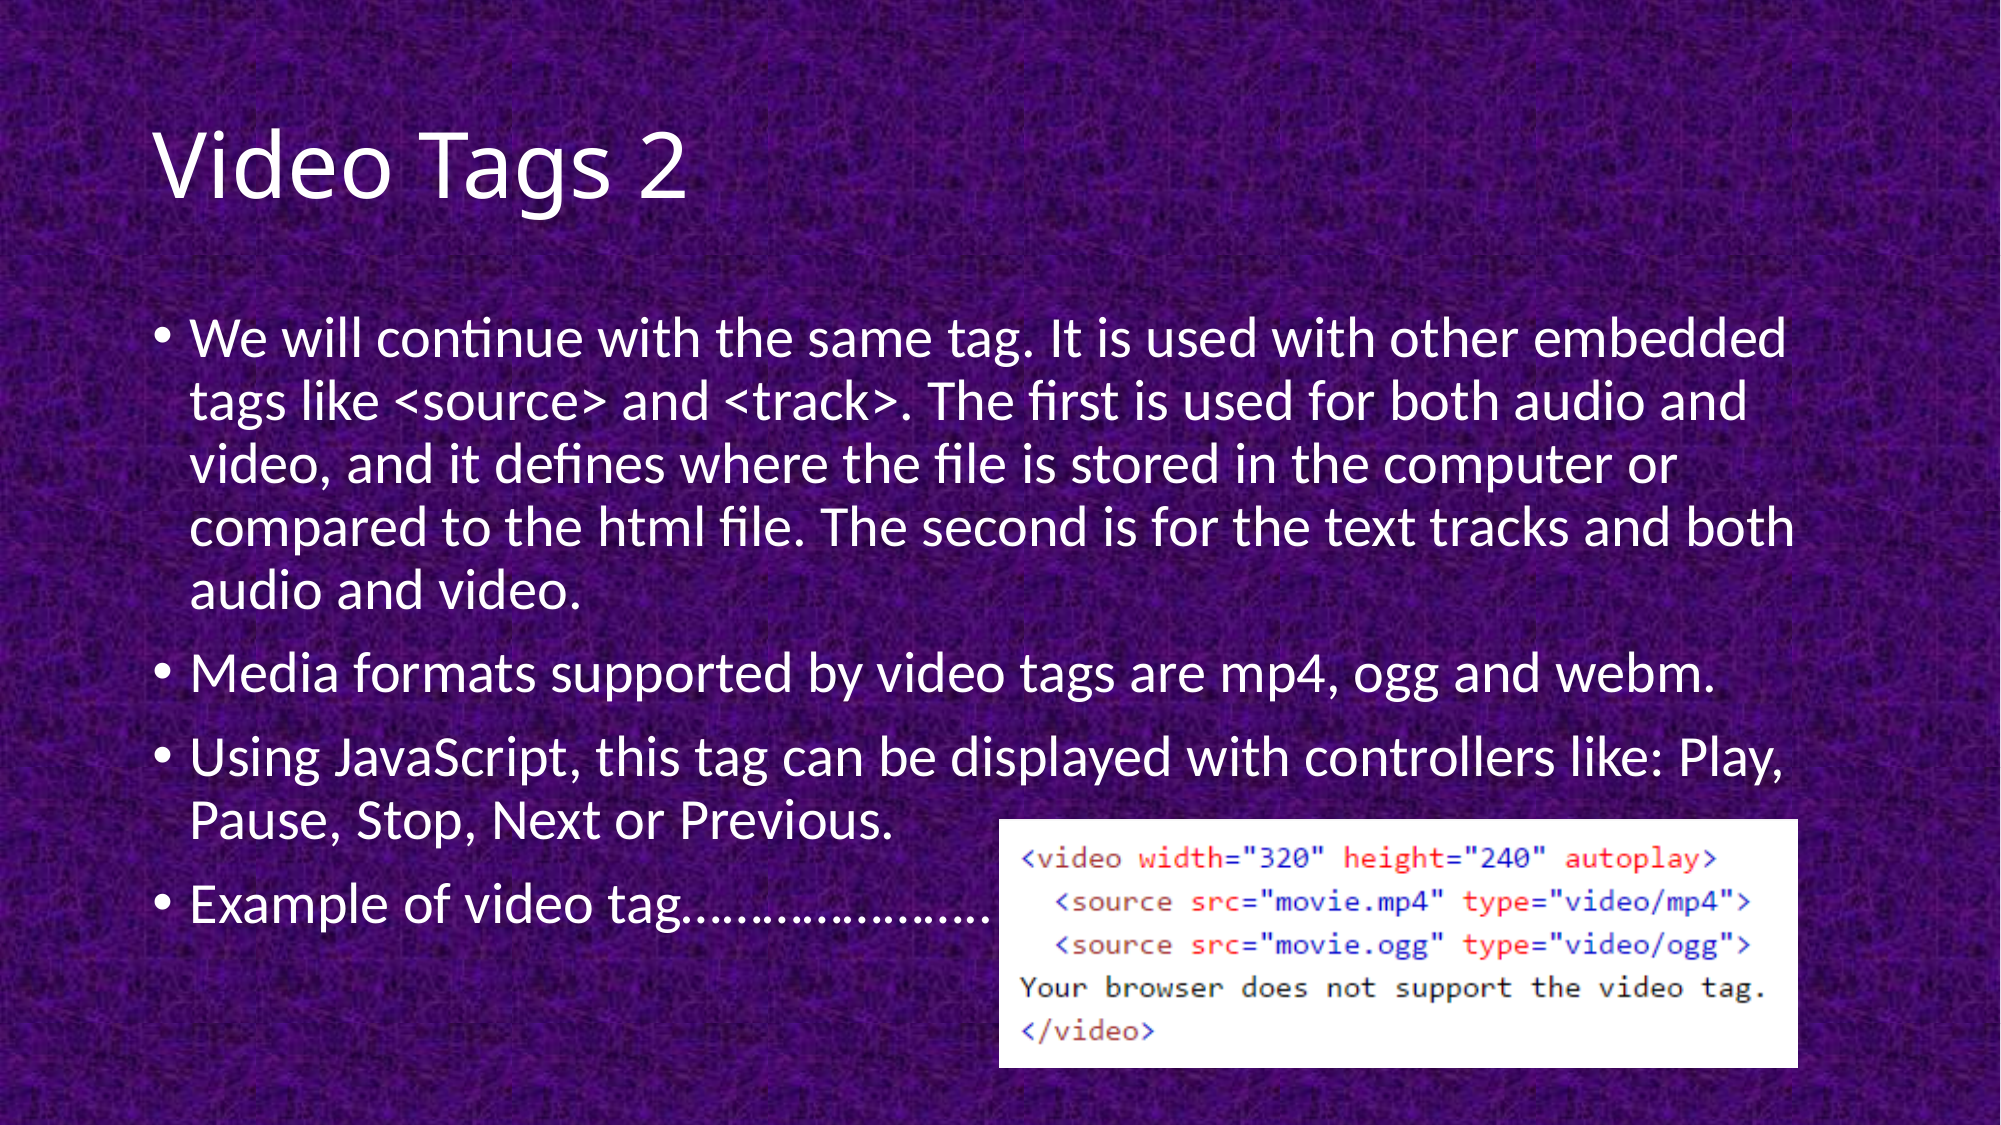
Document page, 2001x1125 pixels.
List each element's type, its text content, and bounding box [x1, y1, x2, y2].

list We will continue with the same tag. It is used with other embedded tags like <source> and <track>. The first is used for both audio and video, and it defines where the file is stored in the computer or compared to the html file. The second is for the text tracks and both audio and video. Media formats supported by video tags are mp4, ogg and webm. Using JavaScript, this tag can be displayed with controllers like: Play, Pause, Stop, Next or Previous. Example of video tag………………….. [137, 299, 1863, 1014]
title Video Tags 2 [137, 59, 1863, 278]
picture [0, 0, 2001, 1125]
